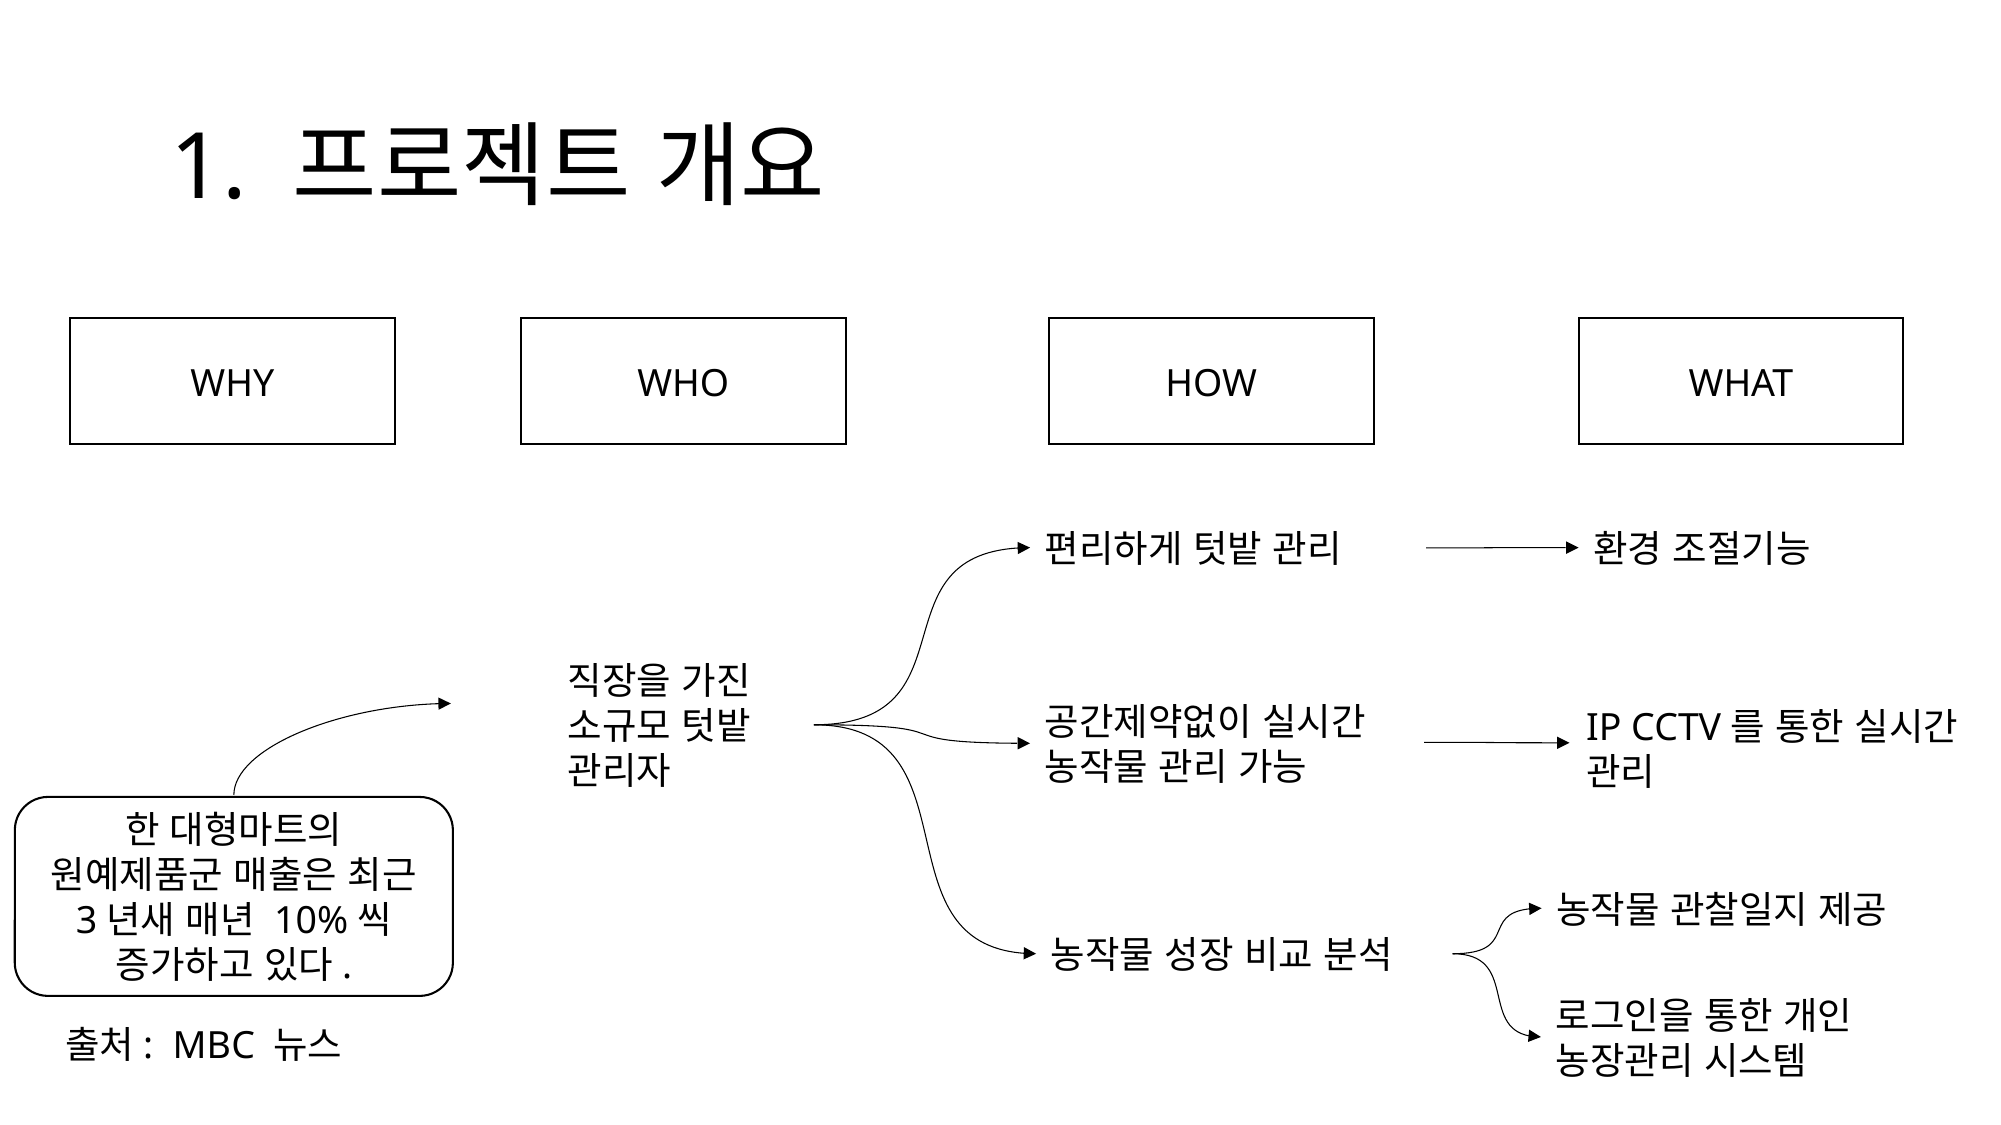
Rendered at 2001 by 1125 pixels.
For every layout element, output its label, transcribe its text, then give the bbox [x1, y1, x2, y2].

text_box [233, 697, 451, 796]
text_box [813, 547, 1031, 725]
text_box IP CCTV를 통한 실시간 관리 [1571, 695, 1991, 801]
text_box 한 대형마트의 원예제품군 매출은 최근 3년새 매년 10%씩 증가하고 있다. [13, 795, 454, 997]
text_box 환경 조절기능 [1578, 517, 1954, 578]
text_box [1452, 954, 1541, 1038]
text_box 출처: MBC 뉴스 [50, 1013, 553, 1074]
text_box 로그인을 통한 개인 농장관리 시스템 [1540, 984, 2000, 1090]
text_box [1452, 908, 1542, 955]
text_box HOW [1048, 317, 1375, 445]
text_box 편리하게 텃밭 관리 [1030, 517, 1393, 578]
text_box 농작물 관찰일지 제공 [1541, 878, 1991, 939]
text_box 직장을 가진 소규모 텃밭 관리자 [552, 649, 813, 800]
text_box 1. 프로젝트 개요 [122, 102, 873, 226]
text_box WHO [520, 317, 847, 445]
text_box 공간제약없이 실시간 농작물 관리 가능 [1031, 690, 1427, 796]
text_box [813, 725, 1037, 955]
text_box WHY [69, 317, 396, 445]
text_box WHAT [1578, 317, 1904, 445]
text_box 농작물 성장 비교 분석 [1036, 923, 1452, 984]
